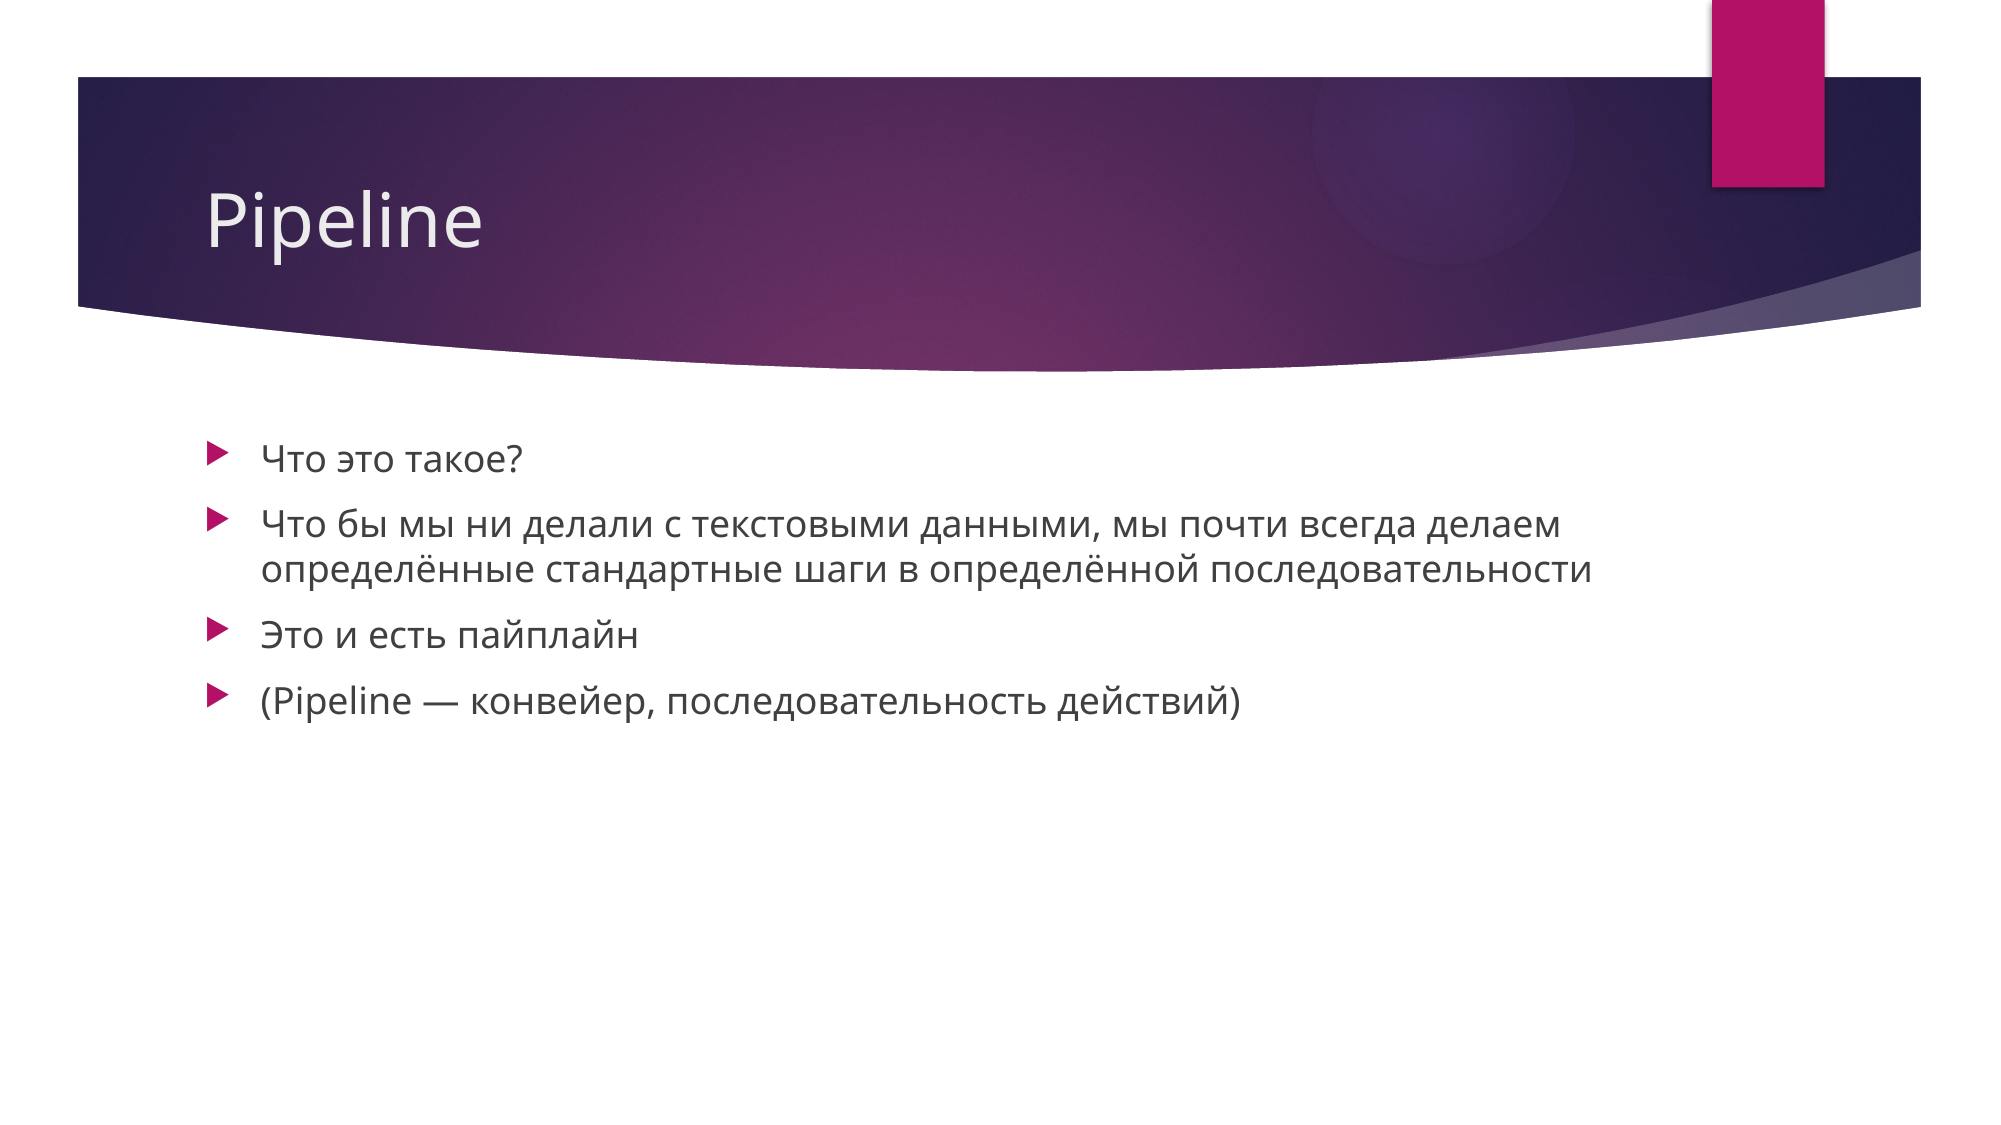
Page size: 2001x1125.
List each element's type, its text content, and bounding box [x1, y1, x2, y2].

list Что это такое? Что бы мы ни делали с текстовыми данными, мы почти всегда делаем определённые стандартные шаги в определённой последовательности Это и есть пайплайн (Pipeline — конвейер, последовательность действий) [189, 427, 1638, 988]
title Pipeline [189, 159, 1627, 276]
